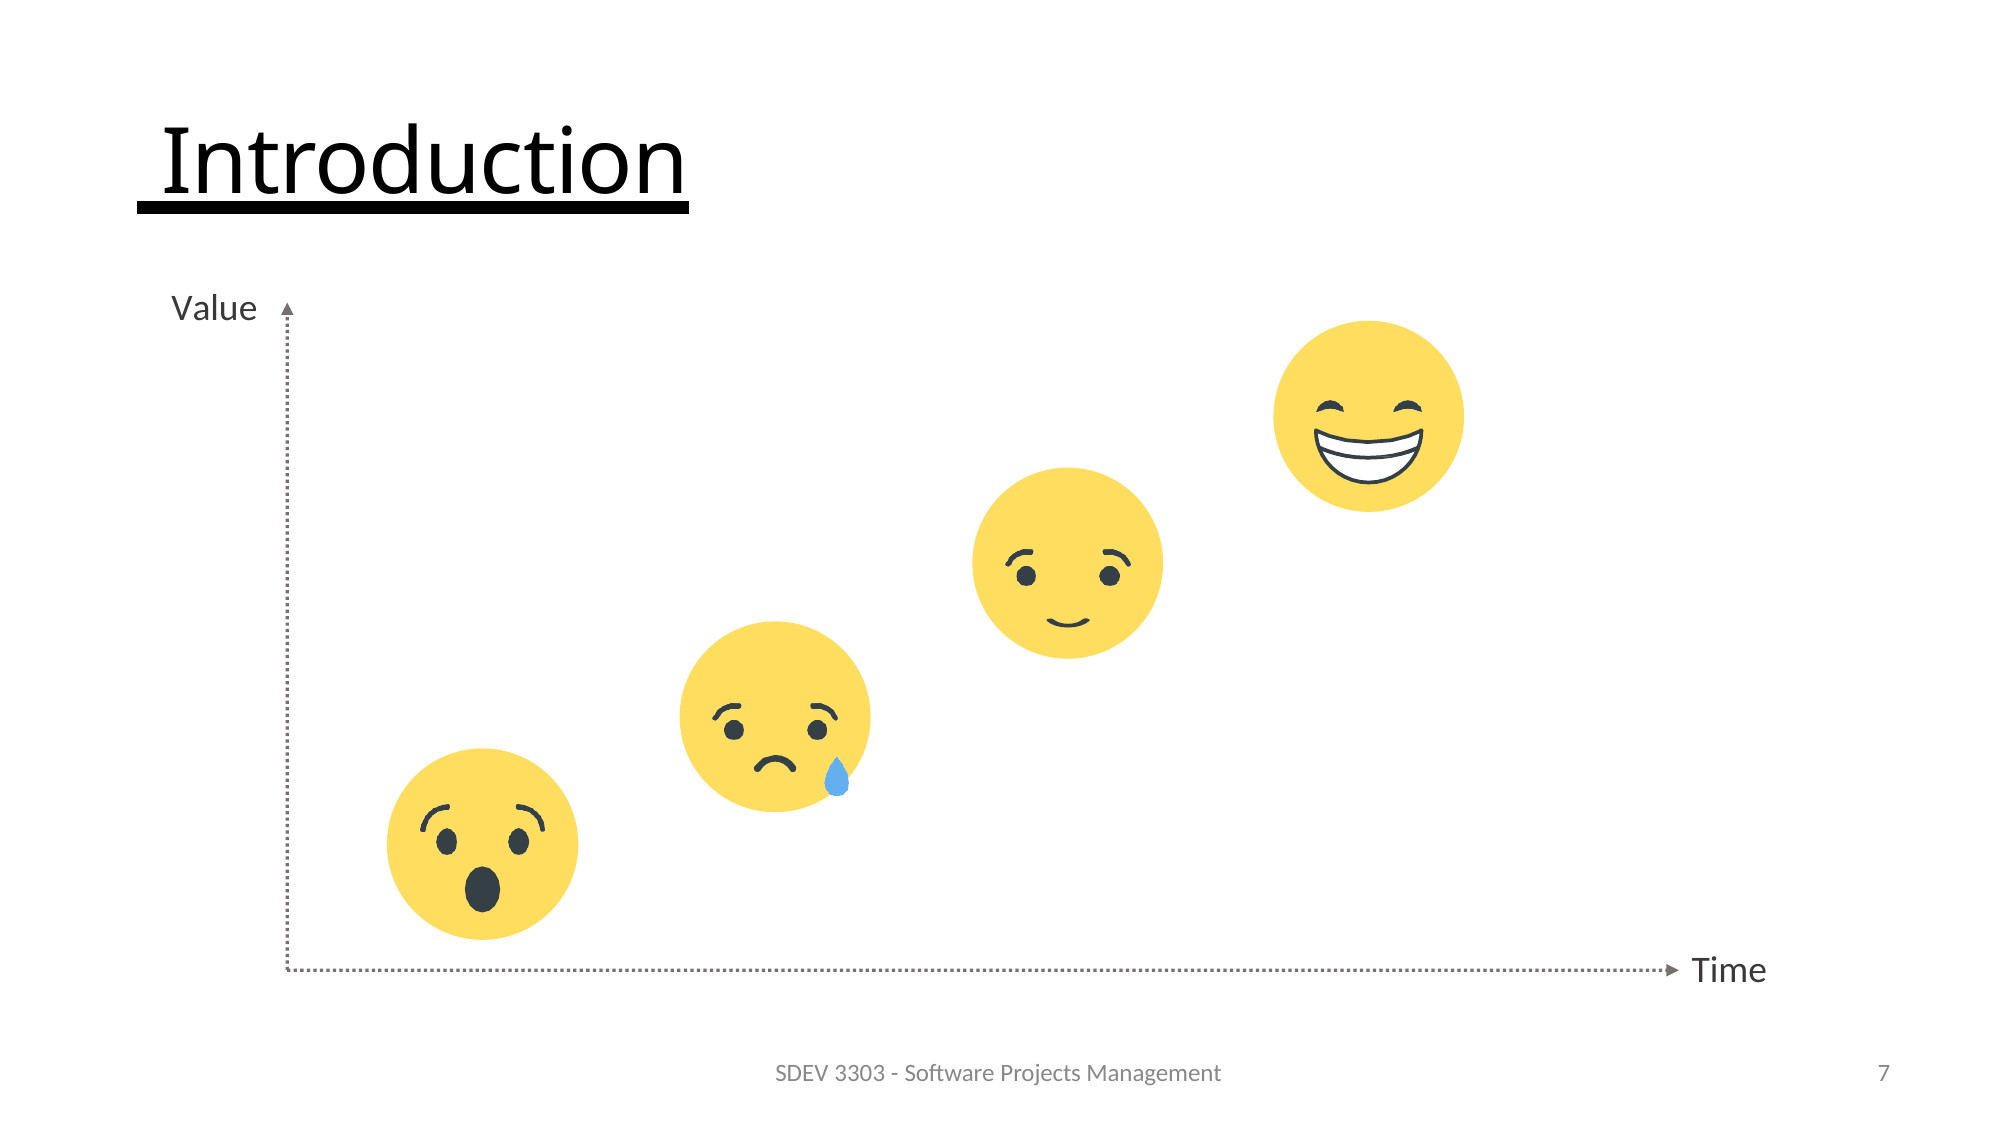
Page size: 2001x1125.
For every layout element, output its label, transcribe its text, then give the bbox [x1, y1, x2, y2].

text_box Time [1689, 942, 1770, 991]
title Introduction [135, 100, 1865, 323]
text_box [386, 748, 579, 941]
slide_number 10 [1871, 1060, 1910, 1125]
text_box Value [169, 280, 258, 373]
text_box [972, 467, 1164, 660]
text_box [281, 302, 294, 315]
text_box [1273, 320, 1465, 513]
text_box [679, 621, 871, 813]
text_box [1665, 964, 1679, 977]
footer SDEV 3303 - Software Projects Management [773, 1060, 1228, 1125]
